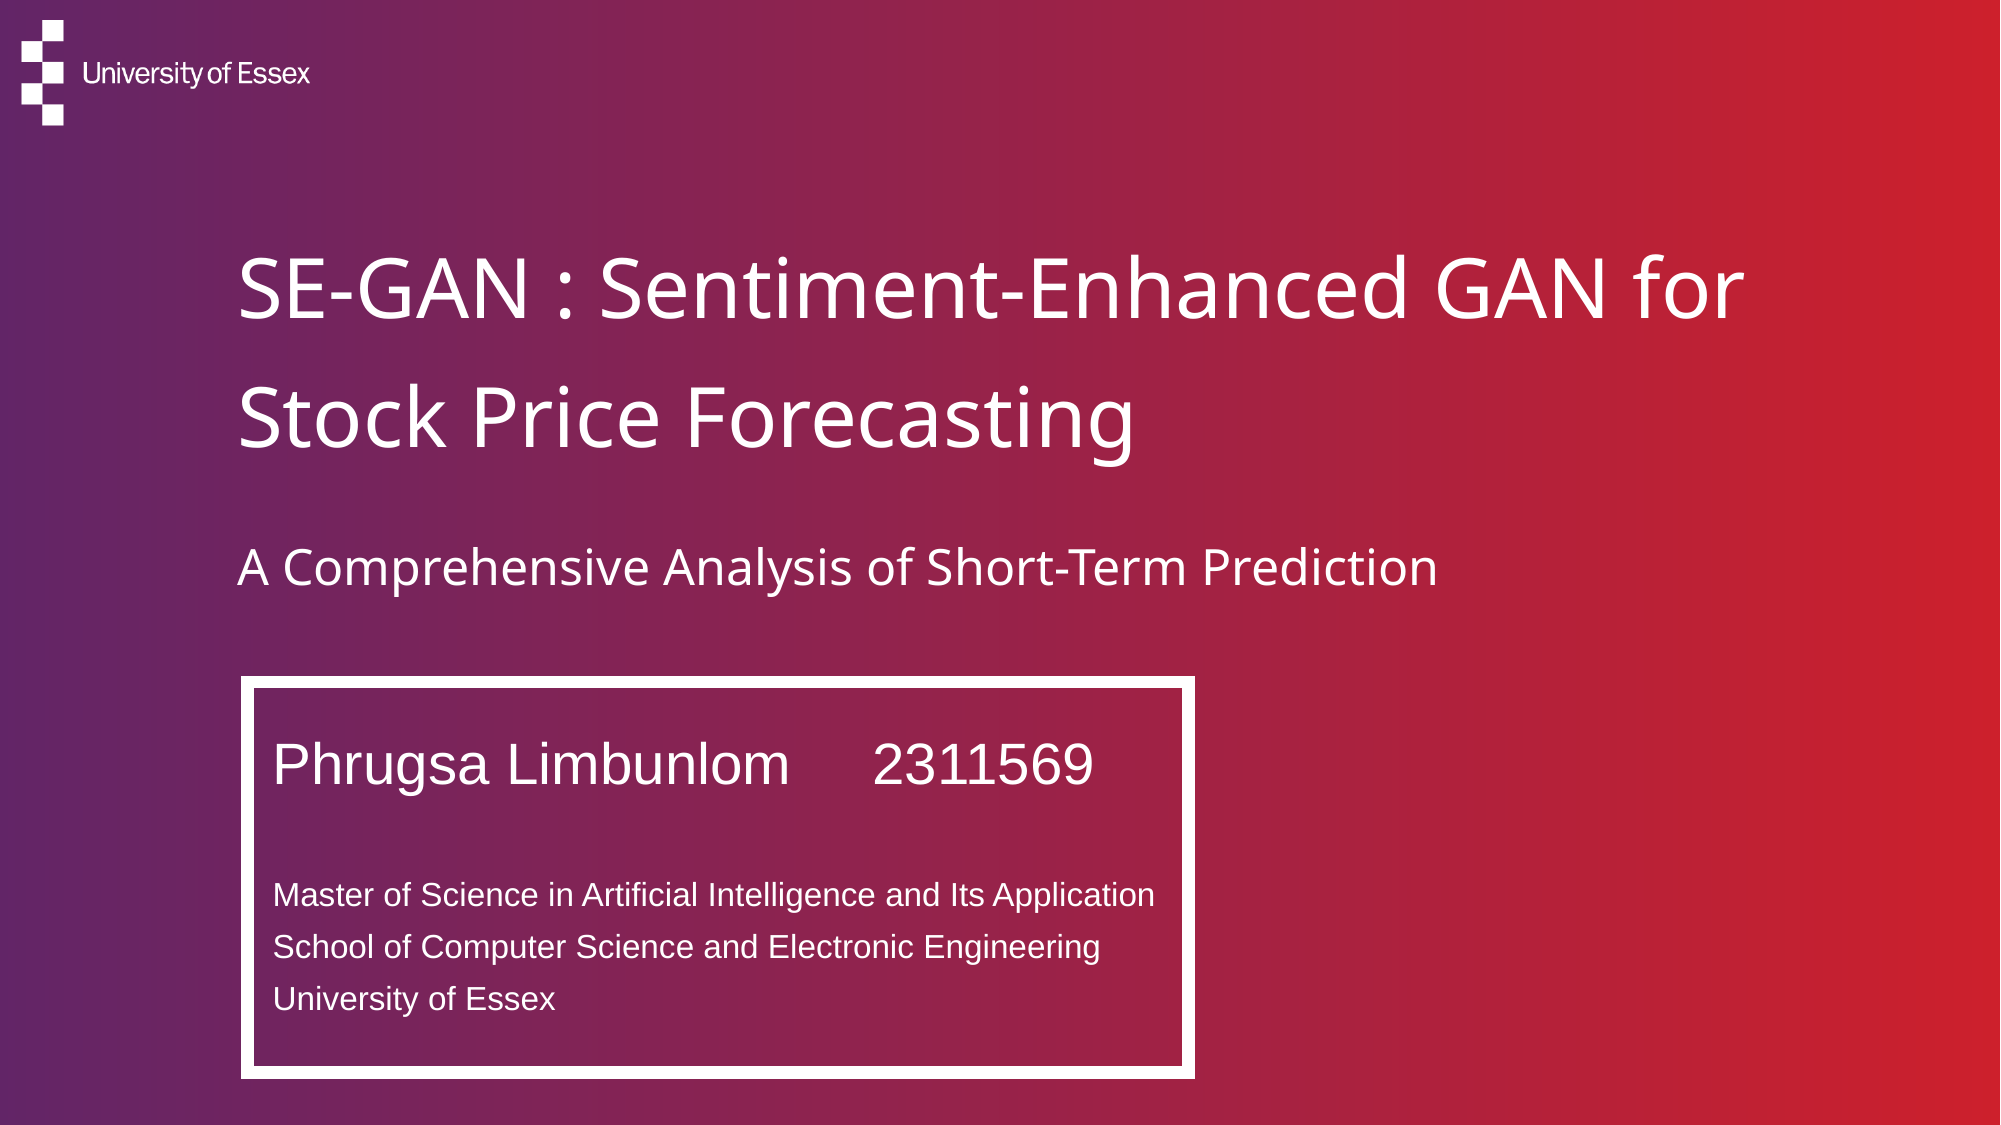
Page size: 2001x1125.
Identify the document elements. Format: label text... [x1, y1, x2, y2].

list Phrugsa Limbunlom 2311569 Master of Science in Artificial Intelligence and Its Application School of Computer Science and Electronic Engineering University of Essex [241, 676, 1195, 1079]
subtitle A Comprehensive Analysis of Short-Term Prediction [236, 509, 1959, 682]
picture [0, 0, 331, 147]
title SE-GAN : Sentiment-Enhanced GAN for Stock Price Forecasting [236, 231, 1959, 477]
